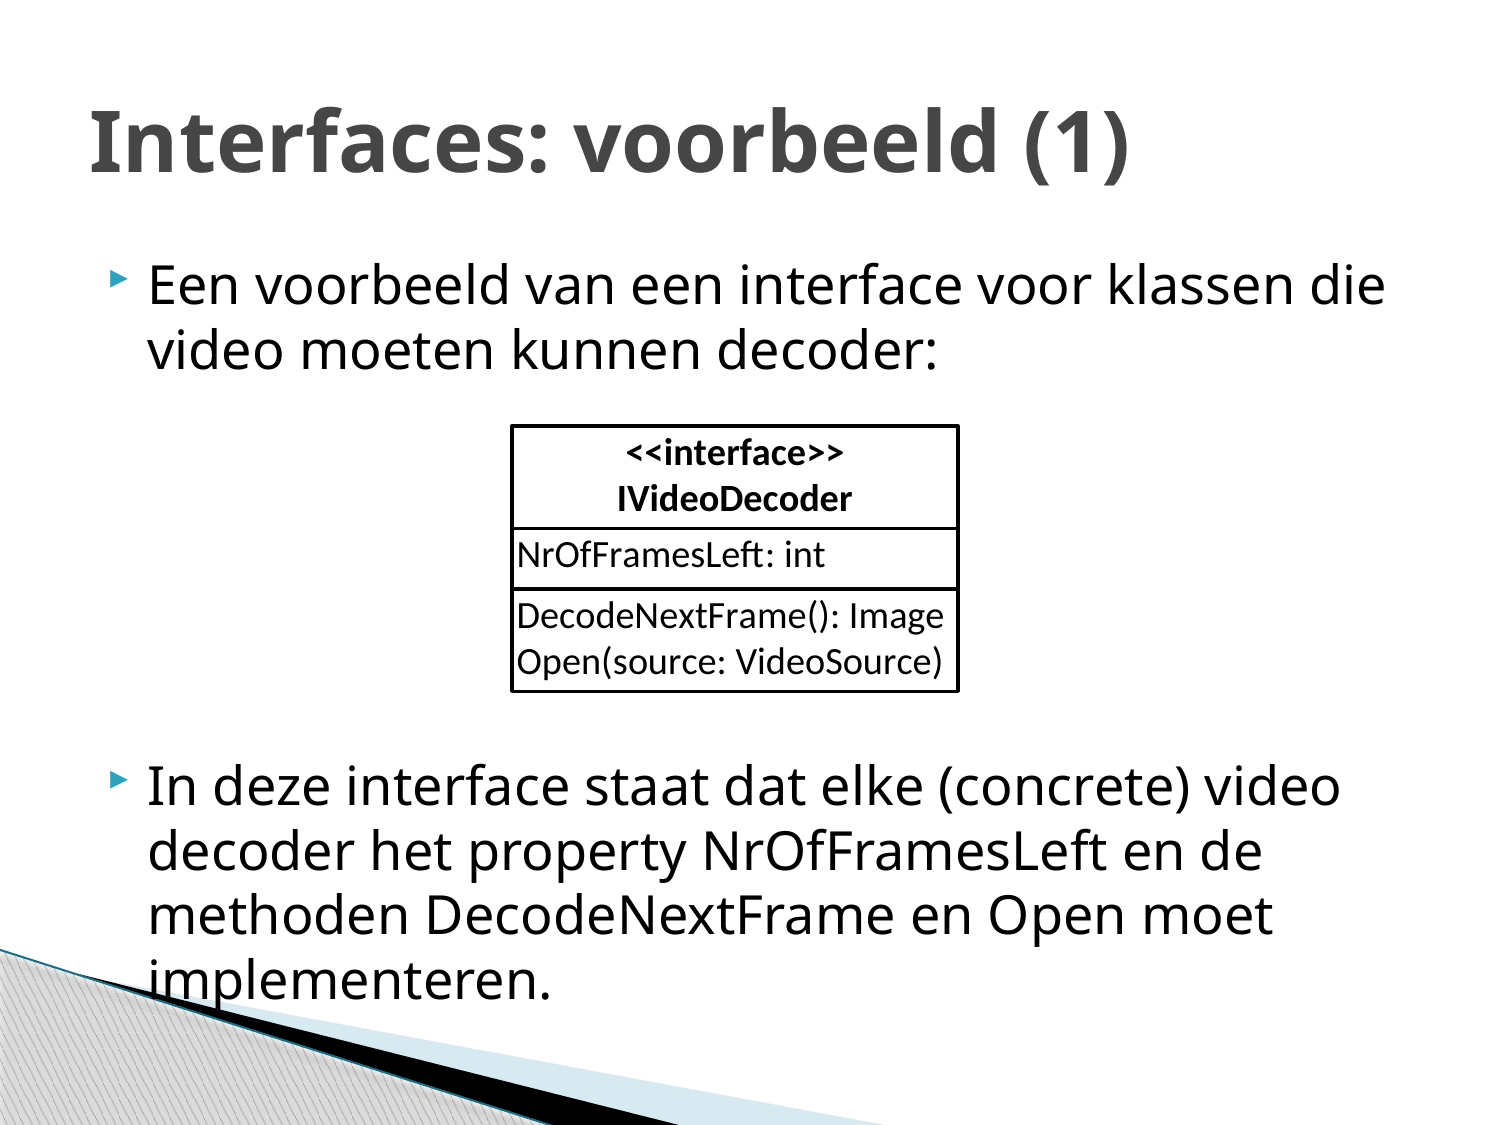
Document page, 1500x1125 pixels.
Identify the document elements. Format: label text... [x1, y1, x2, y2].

list Een voorbeeld van een interface voor klassen die video moeten kunnen decoder: In deze interface staat dat elke (concrete) video decoder het property NrOfFramesLeft en de methoden DecodeNextFrame en Open moet implementeren. [75, 243, 1425, 1025]
title Interfaces: voorbeeld (1) [75, 45, 1425, 233]
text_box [401, 387, 1099, 826]
